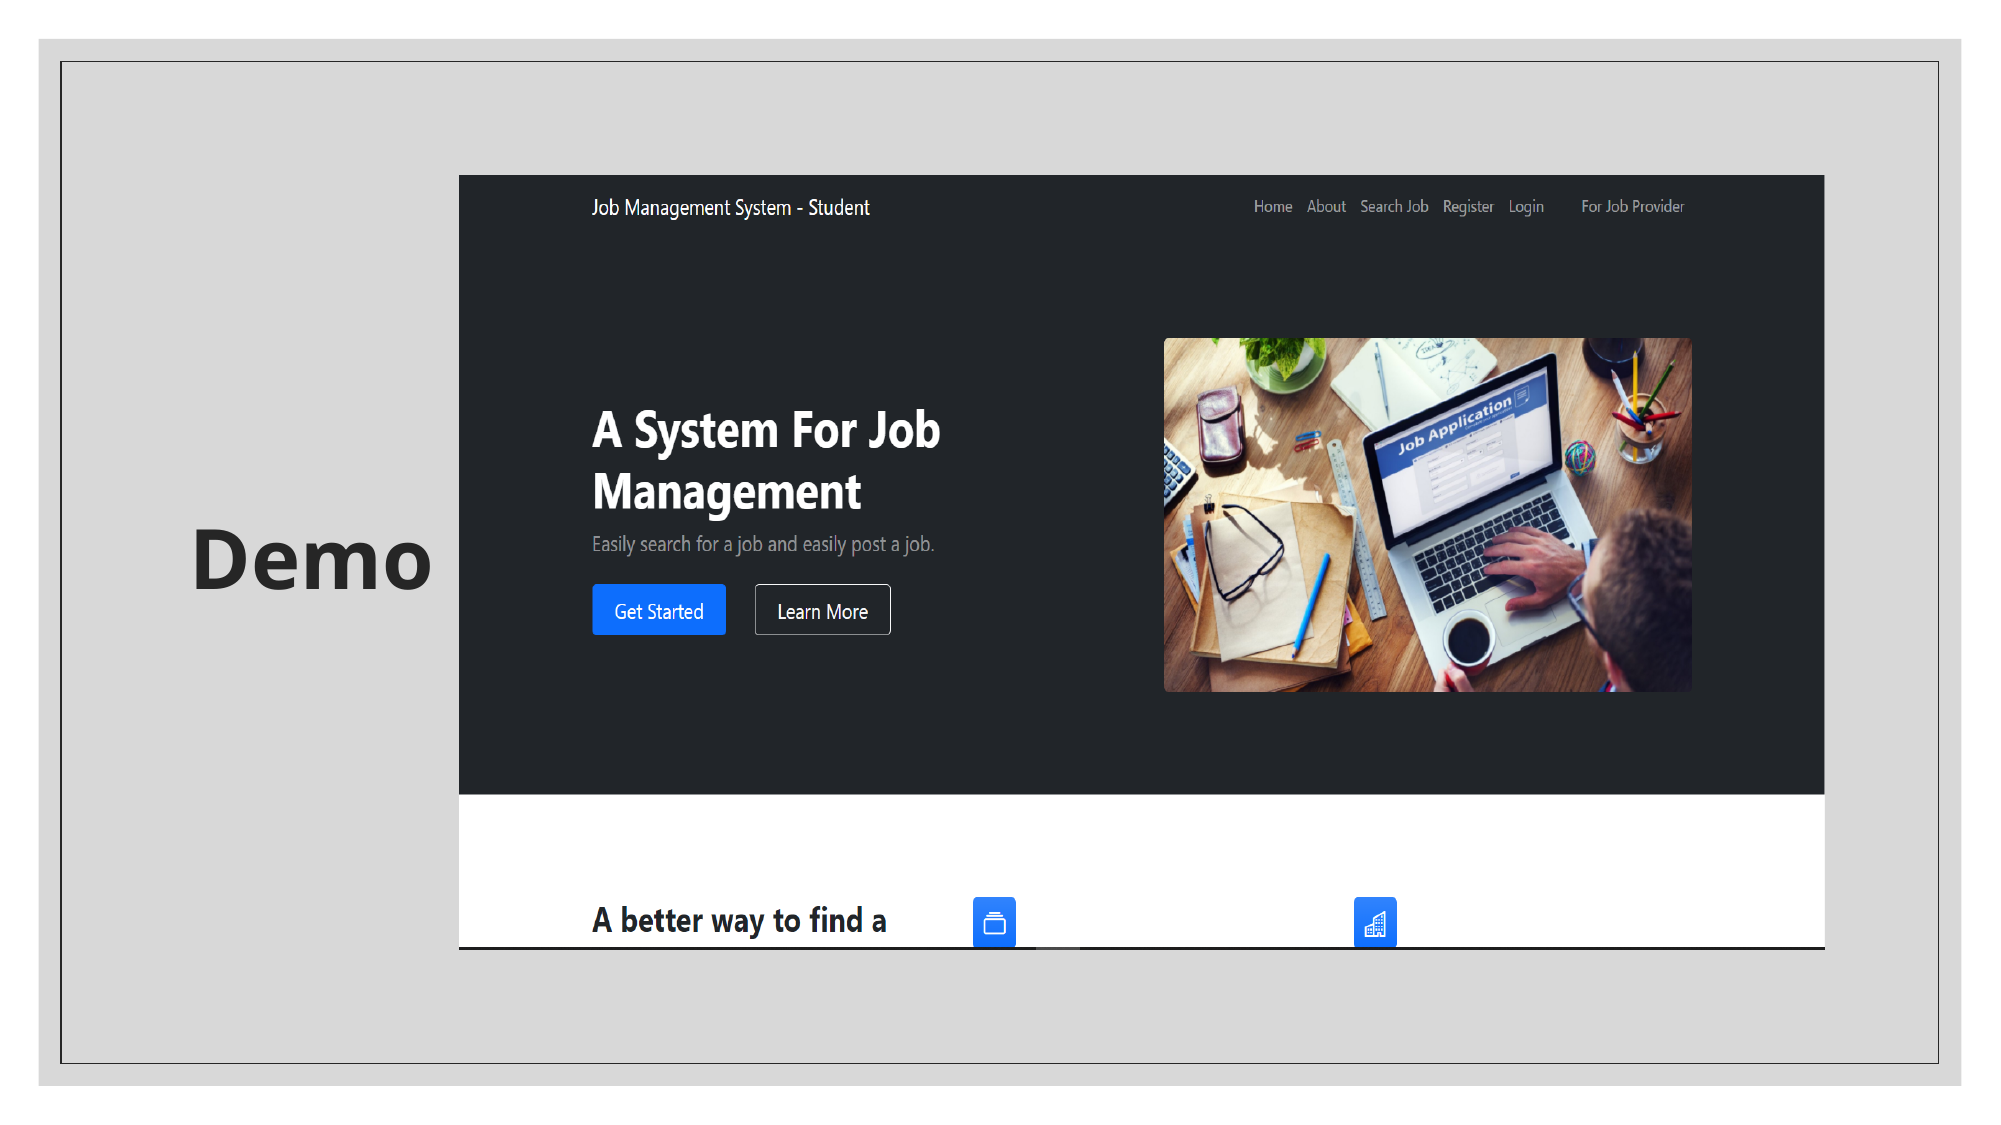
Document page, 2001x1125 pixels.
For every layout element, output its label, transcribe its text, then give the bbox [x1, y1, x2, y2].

title Demo [174, 450, 454, 675]
picture [459, 175, 1826, 950]
